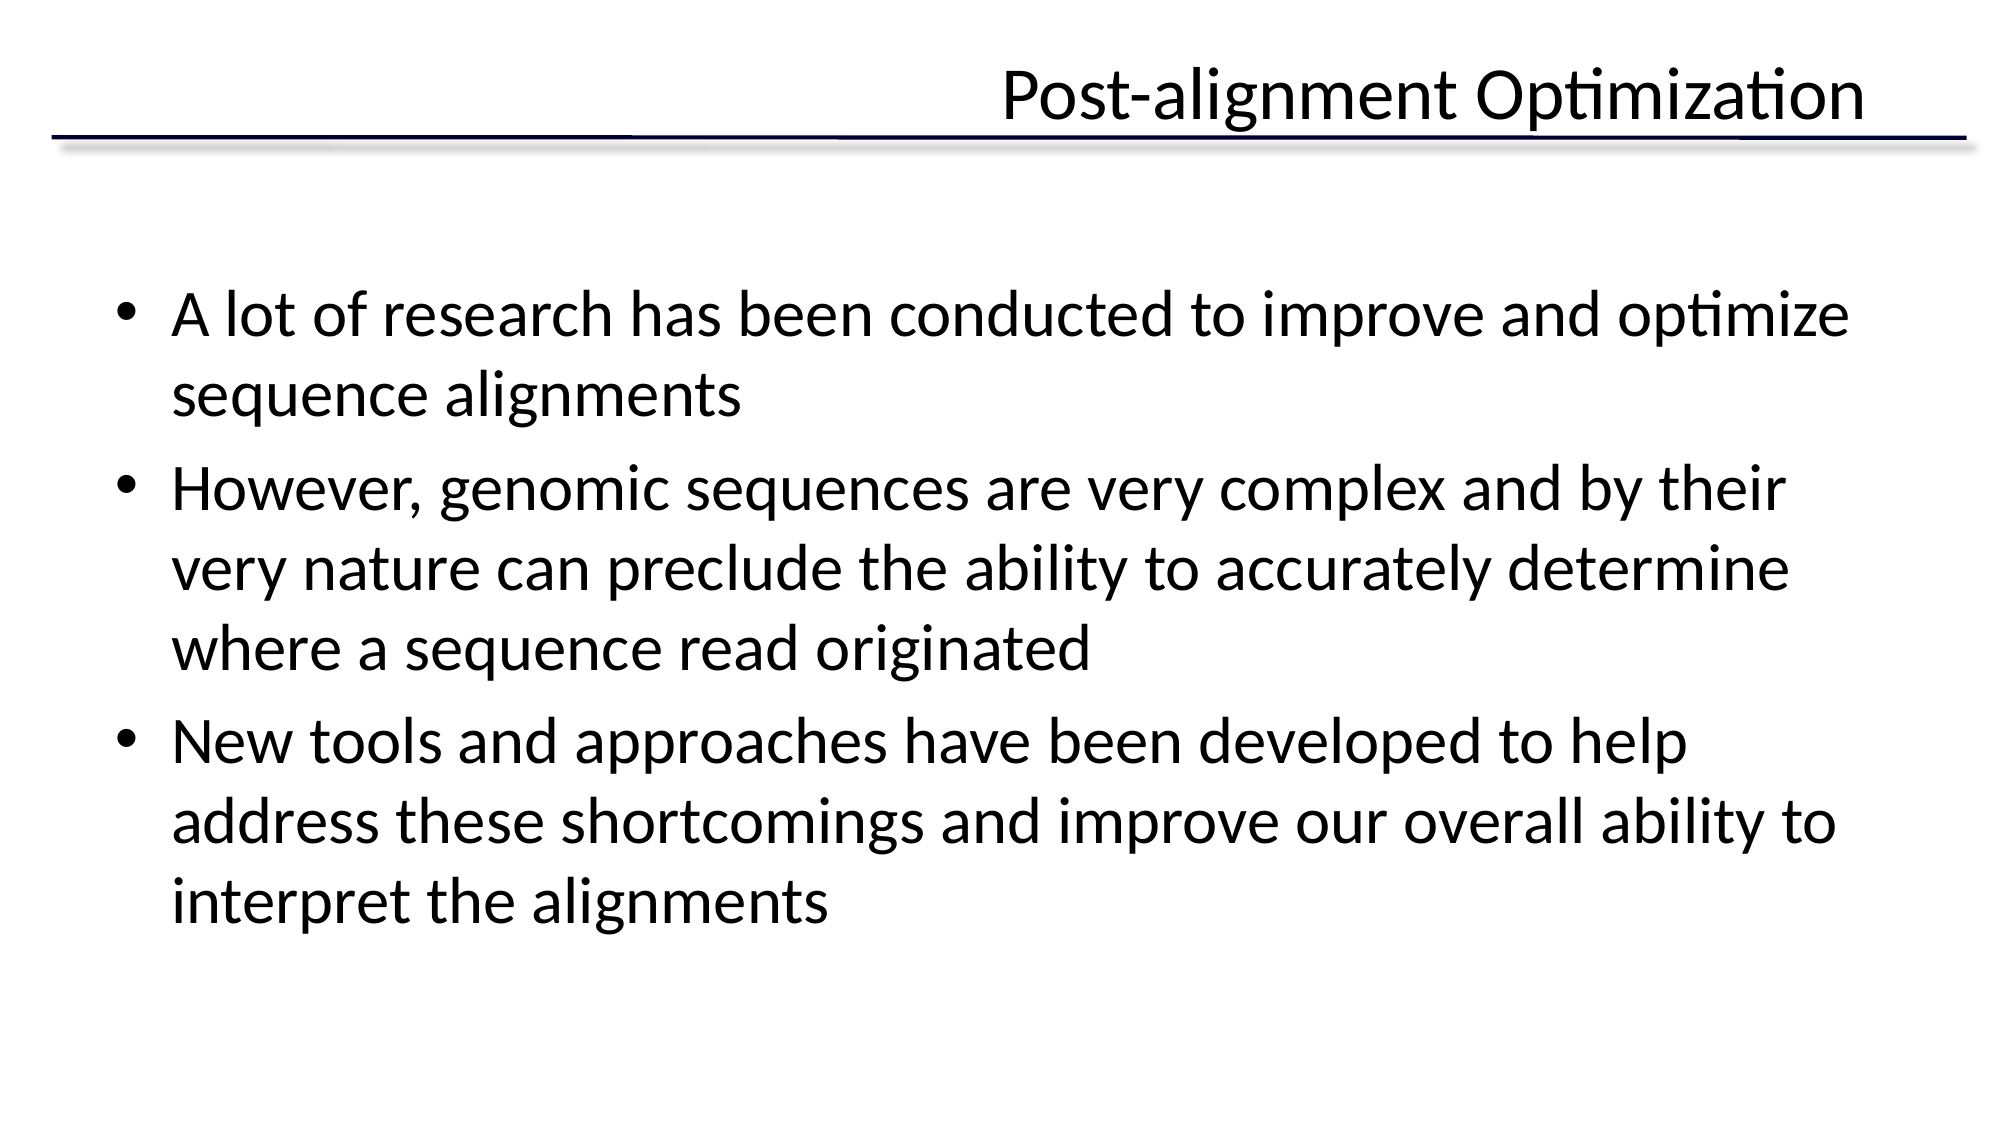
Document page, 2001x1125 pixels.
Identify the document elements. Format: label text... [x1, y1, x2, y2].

title Post-alignment Optimization [99, 37, 1900, 225]
list A lot of research has been conducted to improve and optimize sequence alignments However, genomic sequences are very complex and by their very nature can preclude the ability to accurately determine where a sequence read originated New tools and approaches have been developed to help address these shortcomings and improve our overall ability to interpret the alignments [99, 262, 1900, 1005]
